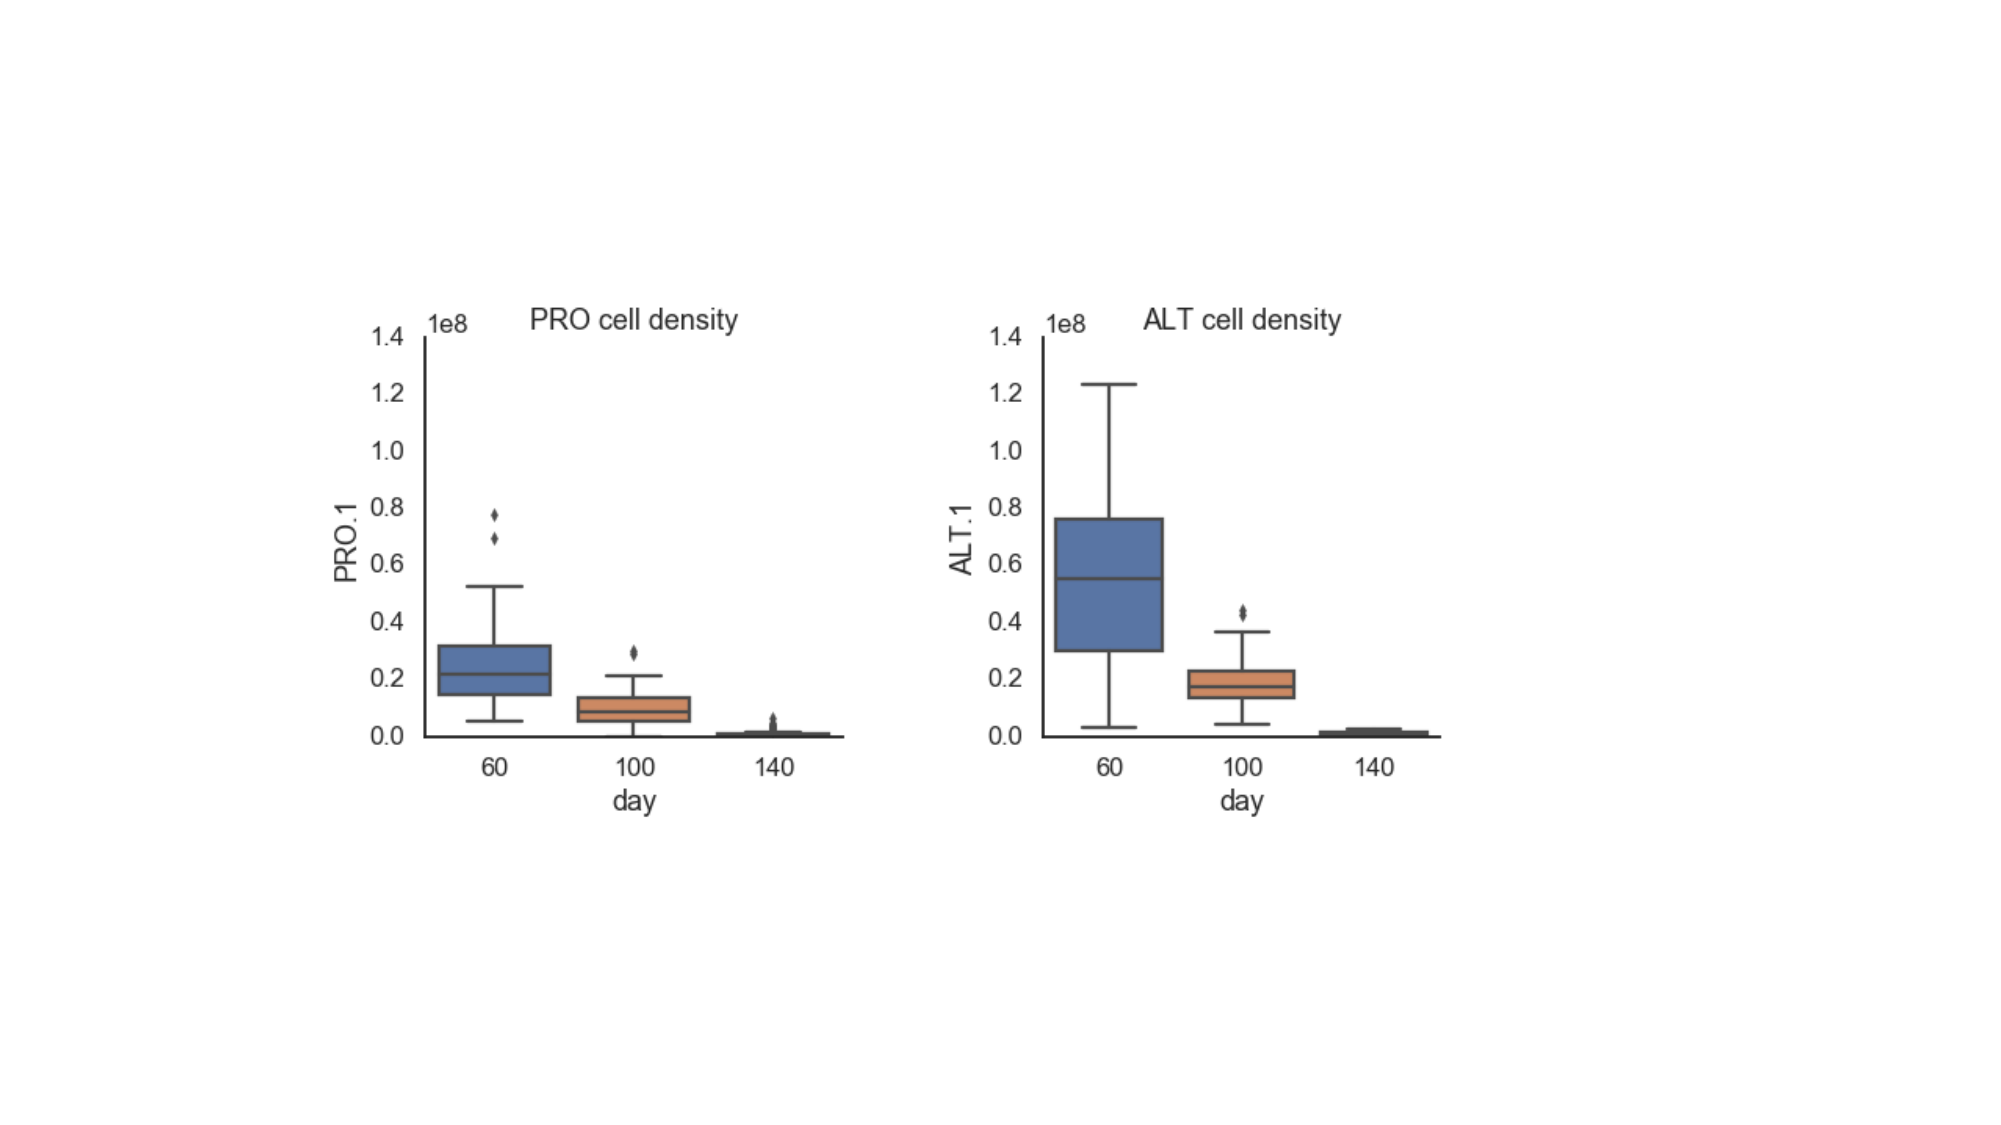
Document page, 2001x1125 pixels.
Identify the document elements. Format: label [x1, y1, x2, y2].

picture [321, 297, 868, 828]
picture [940, 297, 1465, 828]
